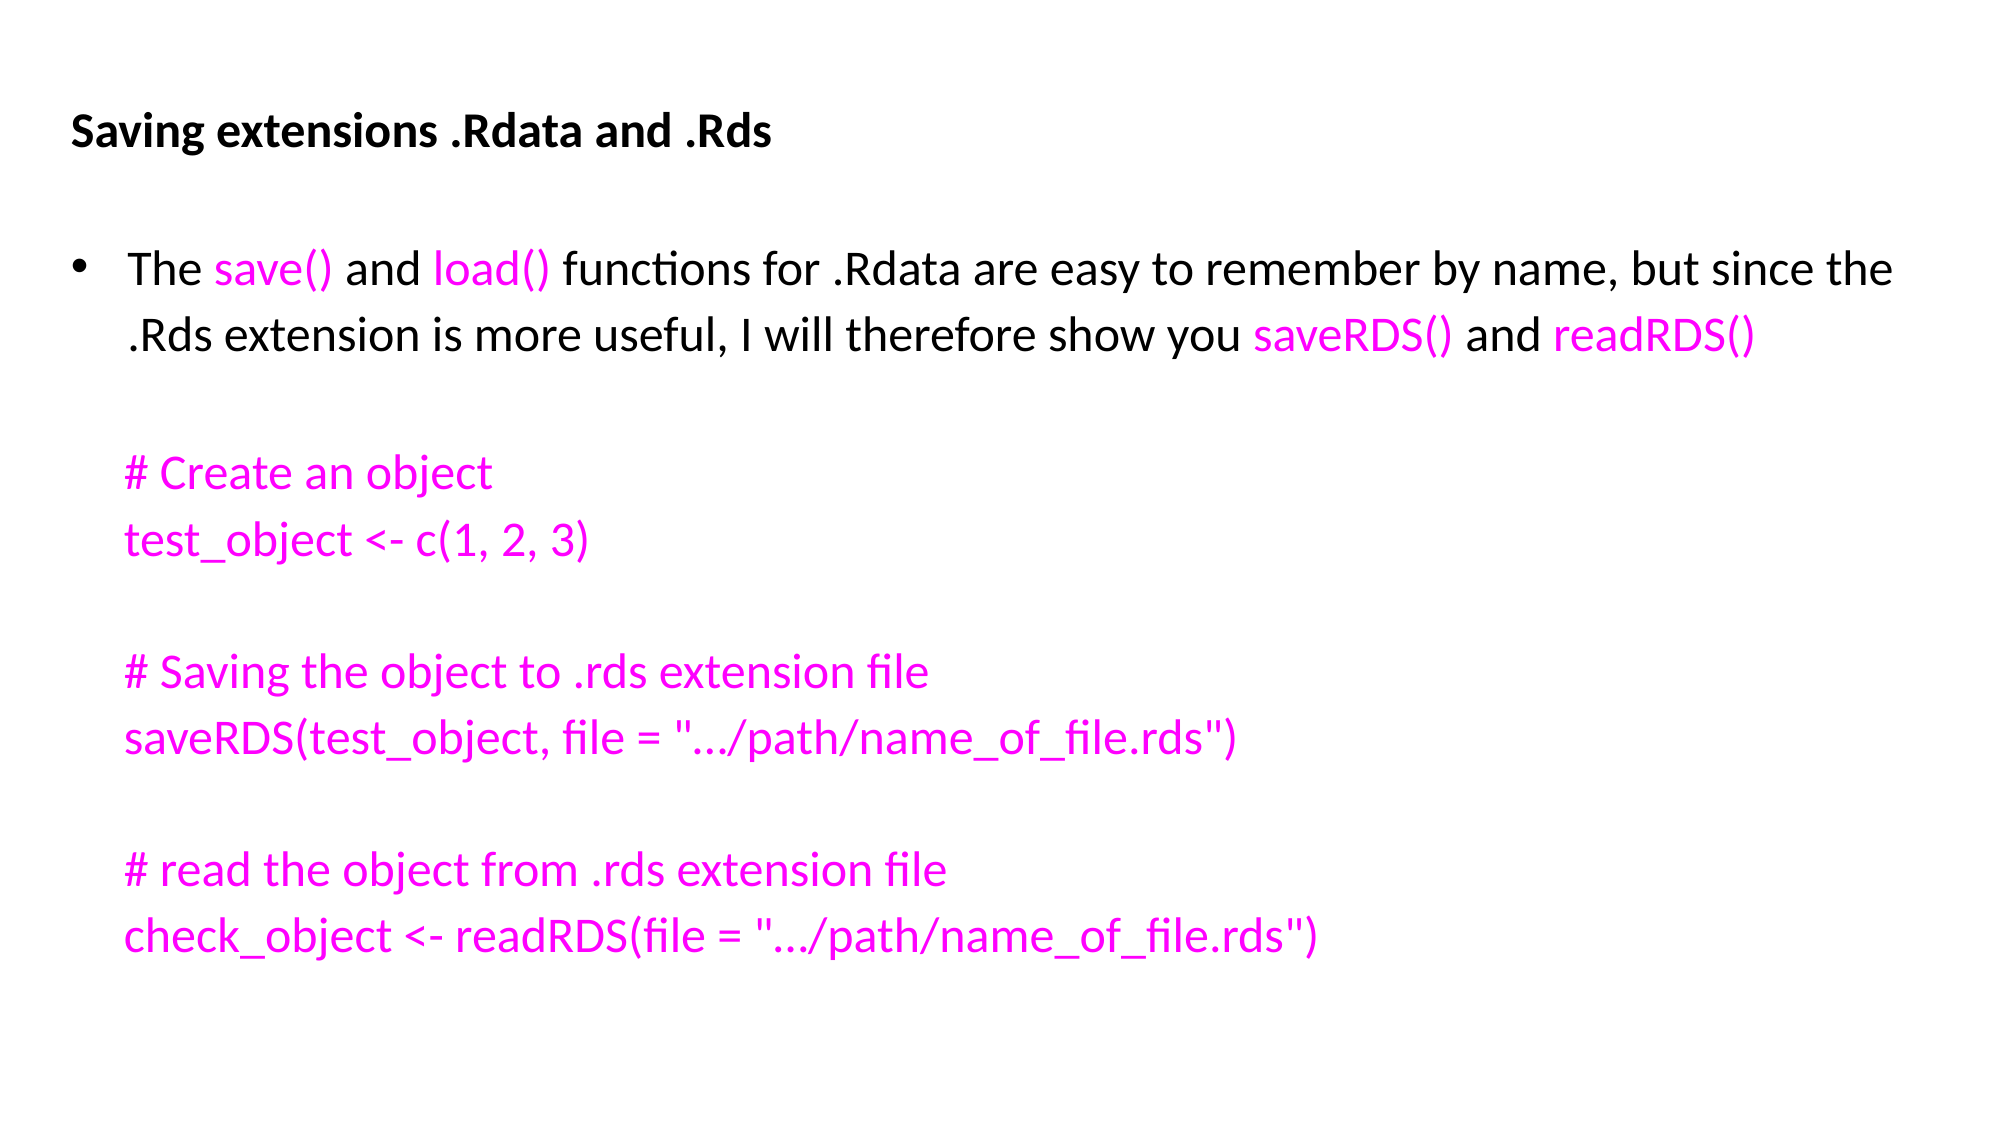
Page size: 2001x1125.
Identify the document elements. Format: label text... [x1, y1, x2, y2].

text_box Saving extensions .Rdata and .Rds The save() and load() functions for .Rdata are easy to remember by name, but since the .Rds extension is more useful, I will therefore show you saveRDS() and readRDS() # Create an object test_object <- c(1, 2, 3) # Saving the object to .rds extension file saveRDS(test_object, file = "…/path/name_of_file.rds") # read the object from .rds extension file check_object <- readRDS(file = "…/path/name_of_file.rds") [56, 85, 1920, 1031]
